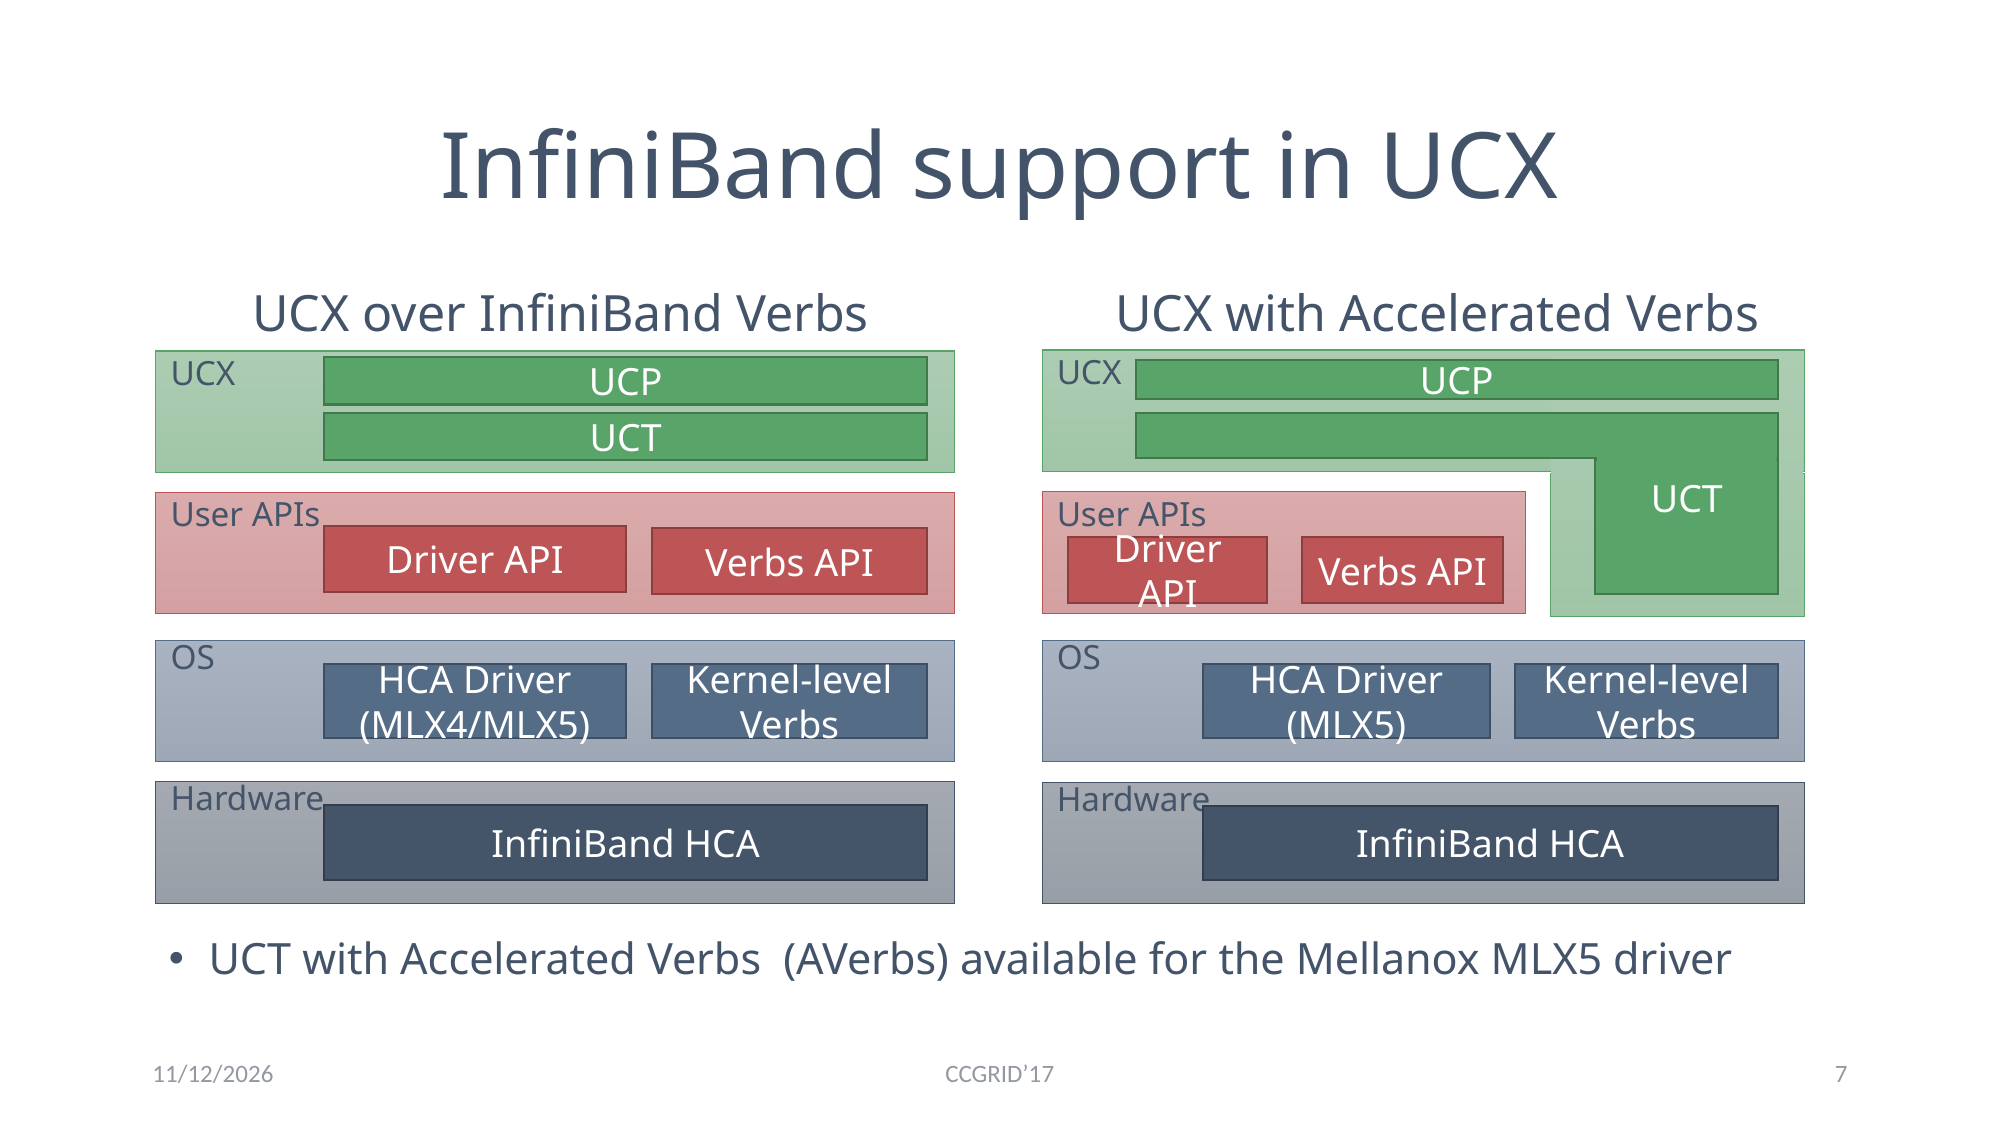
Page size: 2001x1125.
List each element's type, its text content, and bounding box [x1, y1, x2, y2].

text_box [155, 350, 955, 904]
list UCX over InfiniBand Verbs [137, 251, 984, 350]
title InfiniBand support in UCX [137, 59, 1863, 278]
footer CCGRID’17 [662, 1042, 1338, 1103]
list UCX with Accelerated Verbs [1012, 251, 1863, 350]
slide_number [137, 1042, 588, 1103]
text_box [1042, 349, 1805, 904]
list UCT with Accelerated Verbs (AVerbs) available for the Mellanox MLX5 driver [153, 929, 1777, 997]
slide_number 6 [1412, 1042, 1863, 1103]
